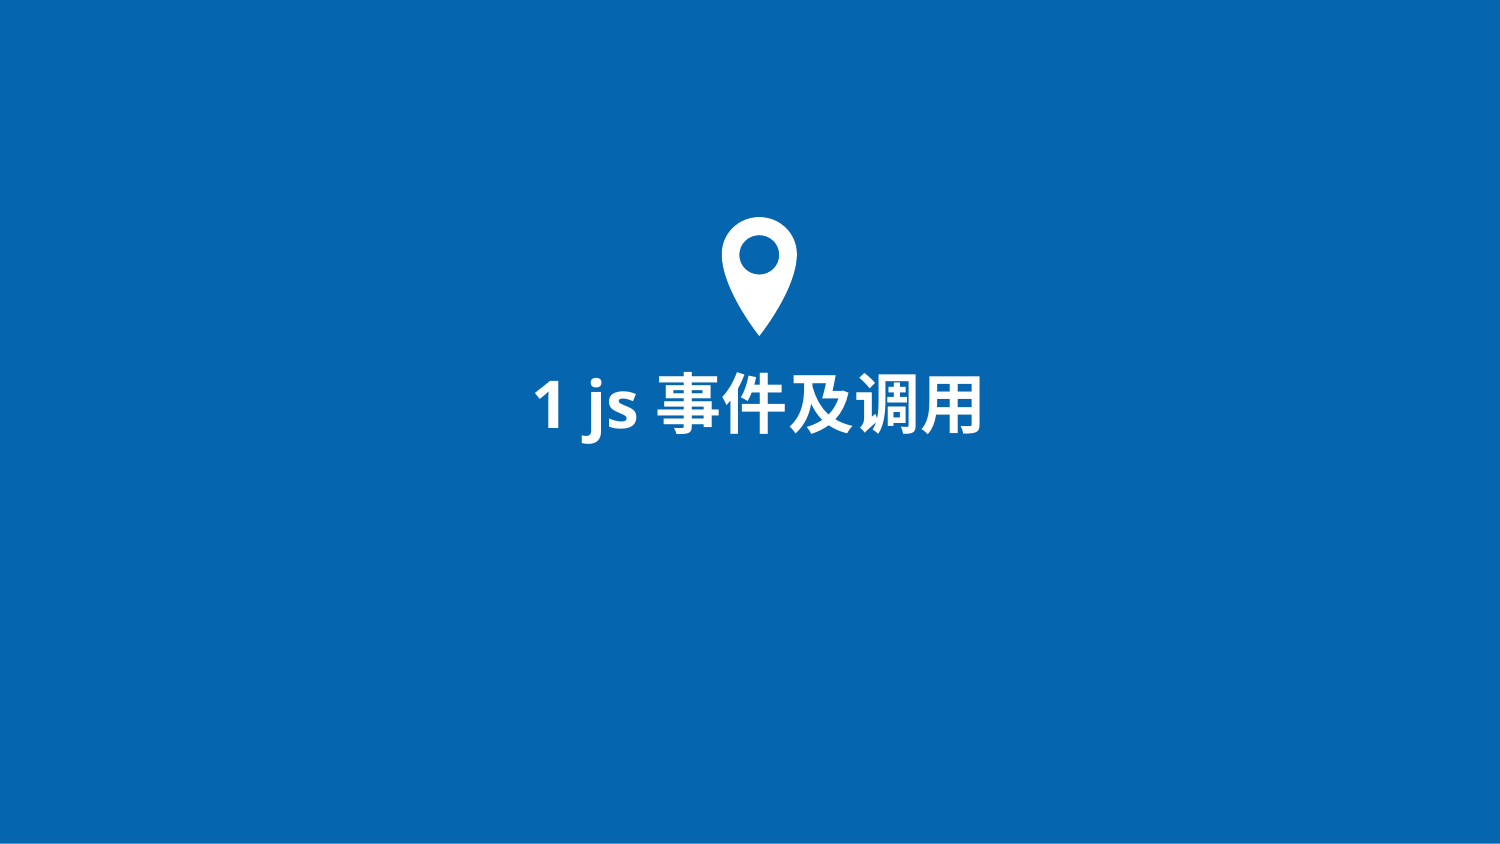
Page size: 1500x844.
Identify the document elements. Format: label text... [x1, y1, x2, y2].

text_box [721, 217, 797, 336]
text_box [0, 0, 1500, 844]
text_box 1 js事件及调用 [138, 384, 1381, 476]
